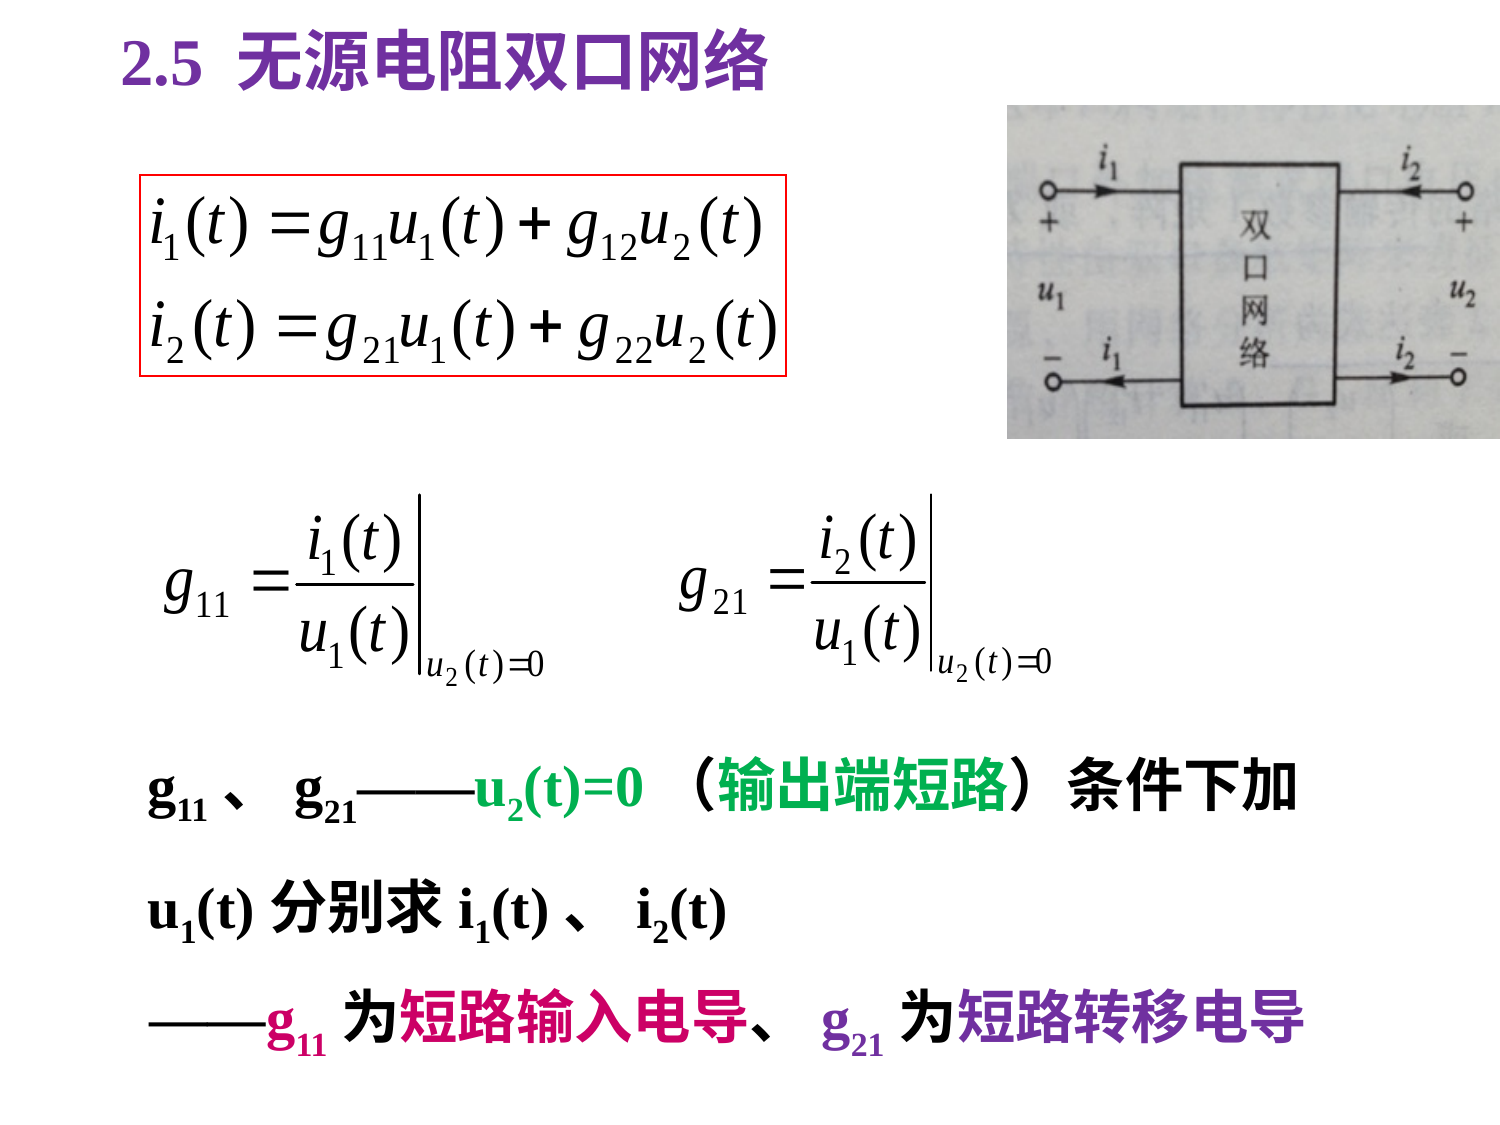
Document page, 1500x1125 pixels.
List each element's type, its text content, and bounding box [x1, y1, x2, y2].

text_box g11、g21——u2(t)=0（输出端短路）条件下加u1(t)分别求i1(t)、i2(t) [132, 699, 1413, 958]
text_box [152, 480, 552, 696]
picture [1007, 105, 1500, 439]
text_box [667, 480, 1060, 692]
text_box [140, 175, 786, 375]
text_box 2.5 无源电阻双口网络 [105, 0, 1402, 153]
text_box ——g11为短路输入电导、g21为短路转移电导 [135, 931, 1399, 1071]
